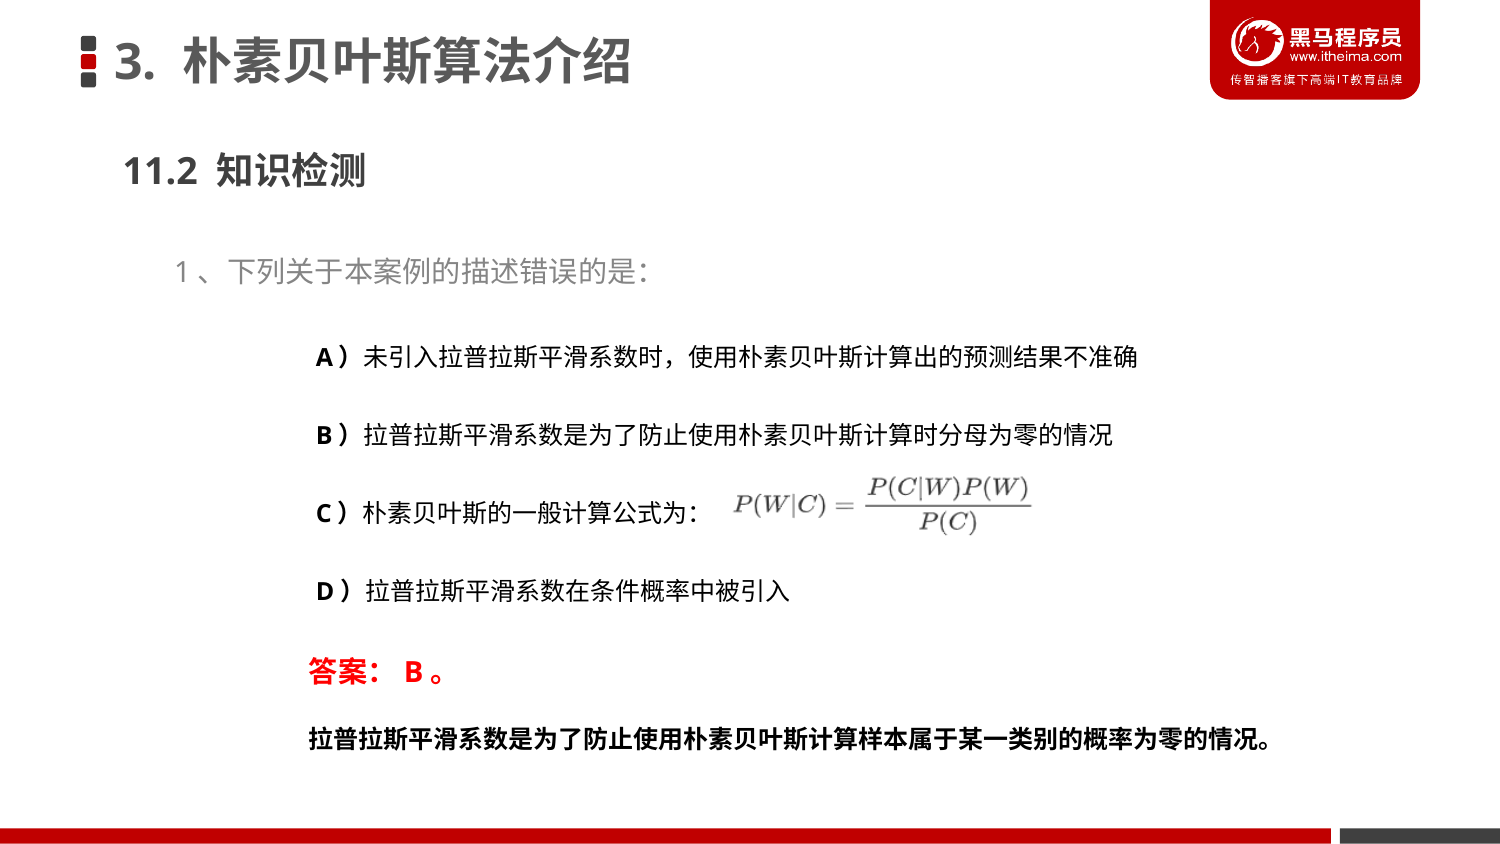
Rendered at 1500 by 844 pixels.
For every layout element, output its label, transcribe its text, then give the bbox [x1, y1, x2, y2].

picture [702, 456, 1058, 545]
text_box 11.2 知识检测 [107, 139, 685, 200]
text_box 1、下列关于本案例的描述错误的是： [159, 235, 1105, 296]
text_box 3. 朴素贝叶斯算法介绍 [103, 0, 987, 130]
picture [1212, 8, 1421, 94]
text_box A）未引入拉普拉斯平滑系数时，使用朴素贝叶斯计算出的预测结果不准确 B）拉普拉斯平滑系数是为了防止使用朴素贝叶斯计算时分母为零的情况 C）朴素贝叶斯的一般计算公式为： D）拉普拉斯平滑系数在条件概率中被引入 [301, 325, 1247, 613]
text_box 答案：B。 拉普拉斯平滑系数是为了防止使用朴素贝叶斯计算样本属于某一类别的概率为零的情况。 [294, 645, 1299, 761]
